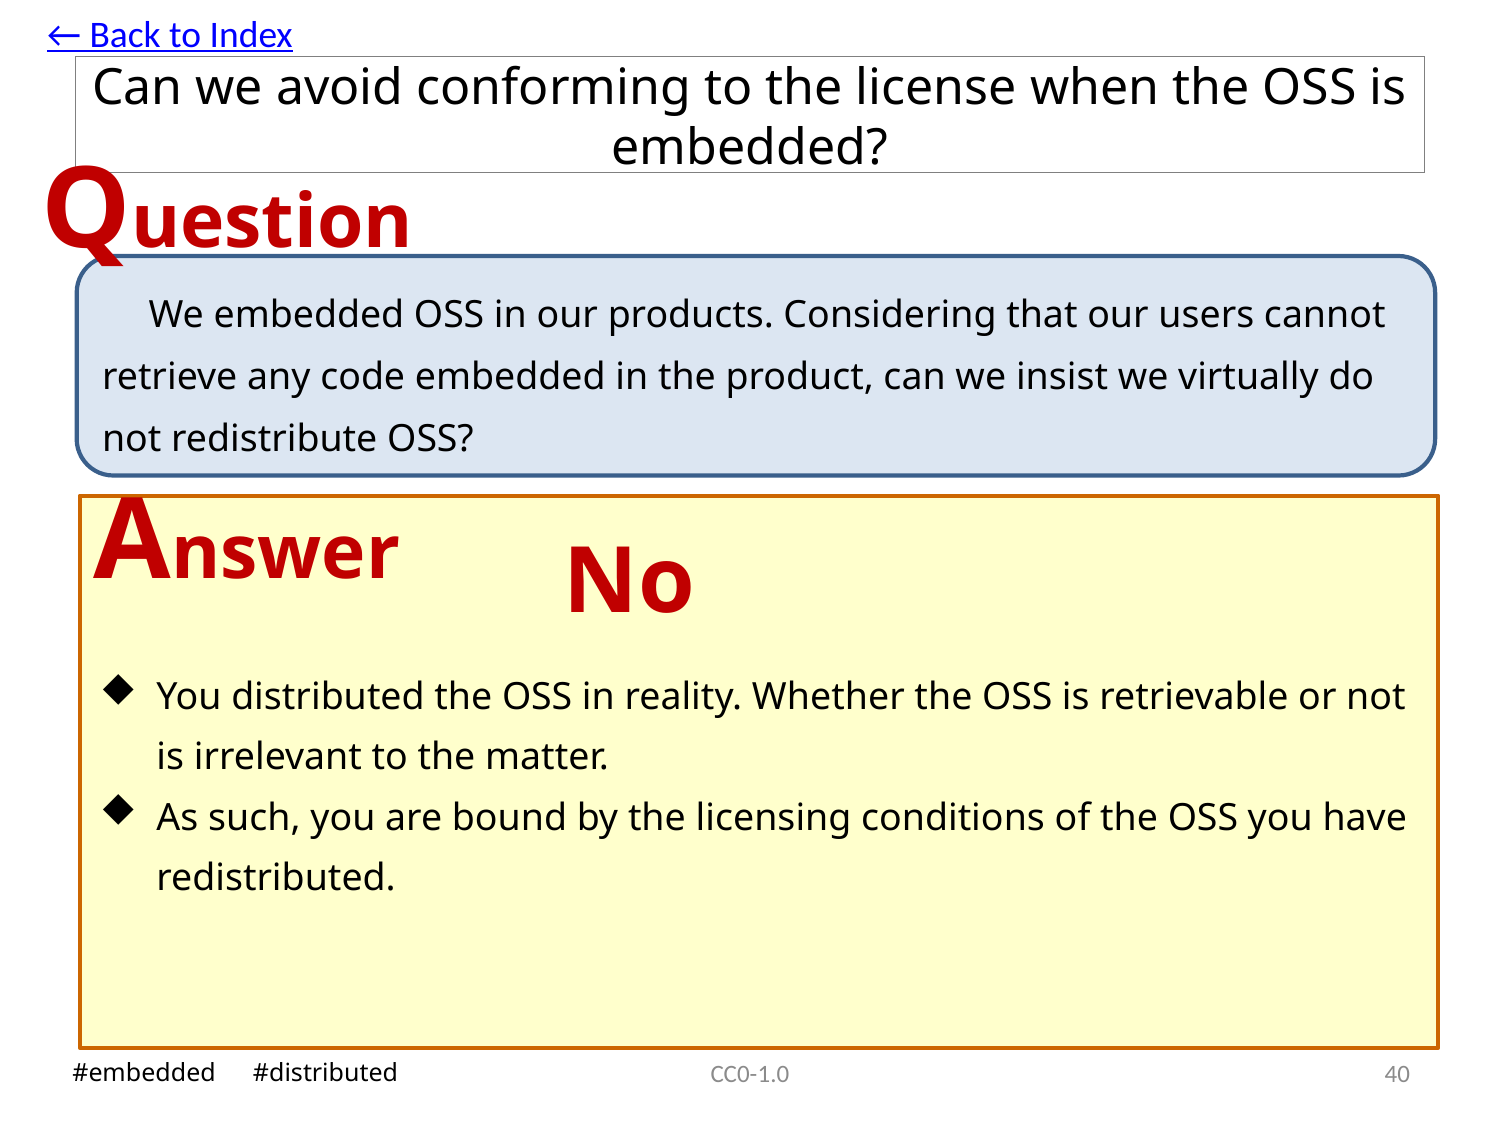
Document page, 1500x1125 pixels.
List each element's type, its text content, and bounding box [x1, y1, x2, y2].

list You distributed the OSS in reality. Whether the OSS is retrievable or not is irrelevant to the matter. As such, you are bound by the licensing conditions of the OSS you have redistributed. [85, 648, 1436, 1048]
slide_number 39 [1074, 1042, 1425, 1103]
text_box ← Back to Index [32, 2, 309, 62]
footer CC0-1.0 [512, 1048, 988, 1103]
text_box Answer [78, 458, 416, 608]
title Can we avoid conforming to the license when the OSS is embedded? [75, 56, 1425, 173]
text_box No [549, 513, 798, 638]
text_box Question [26, 127, 429, 278]
text_box #embedded #distributed [57, 1048, 414, 1094]
text_box We embedded OSS in our products. Considering that our users cannot retrieve any code embedded in the product, can we insist we virtually do not redistribute OSS? [74, 253, 1438, 478]
text_box [78, 494, 1440, 1050]
